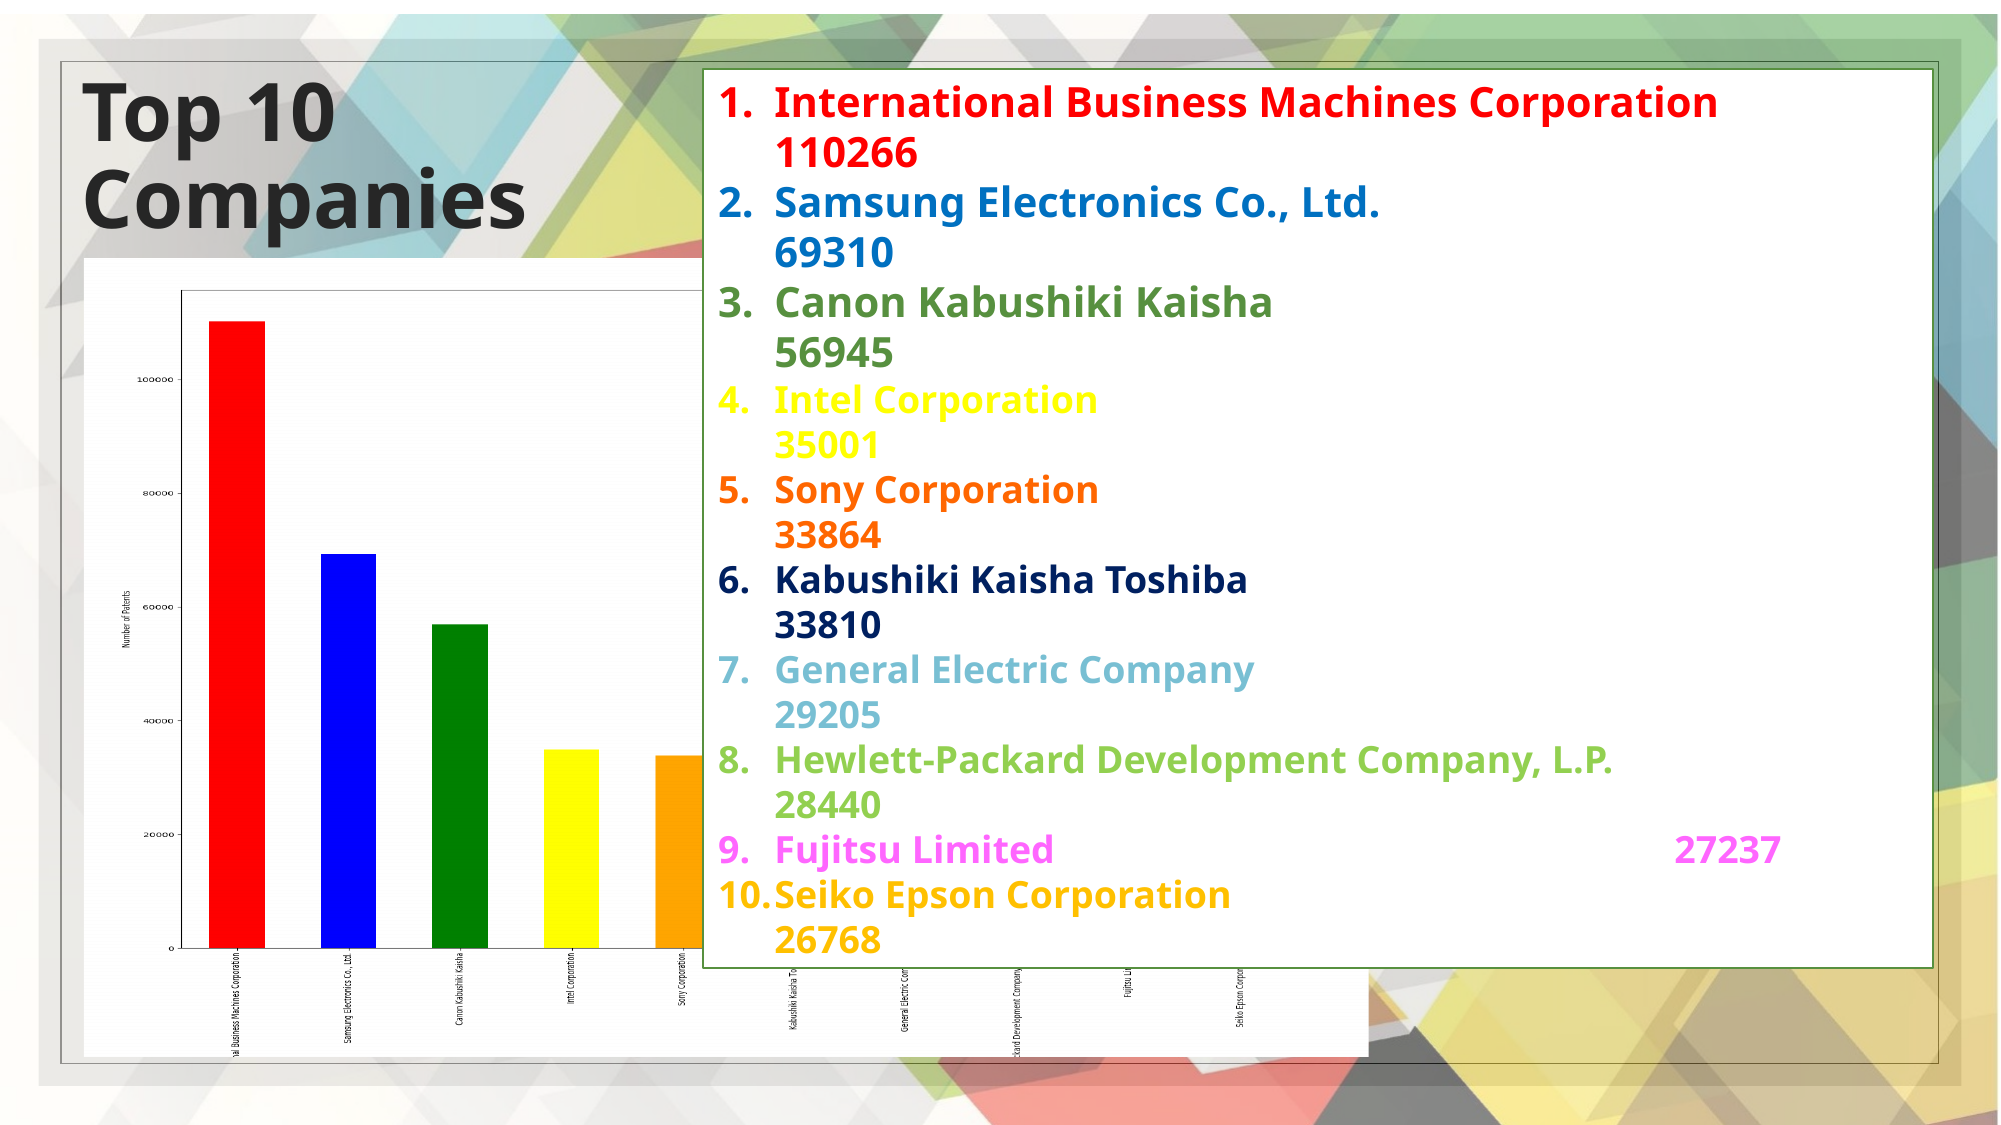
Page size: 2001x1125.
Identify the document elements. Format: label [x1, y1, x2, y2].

list [83, 257, 1369, 1057]
picture [0, 14, 2000, 1125]
